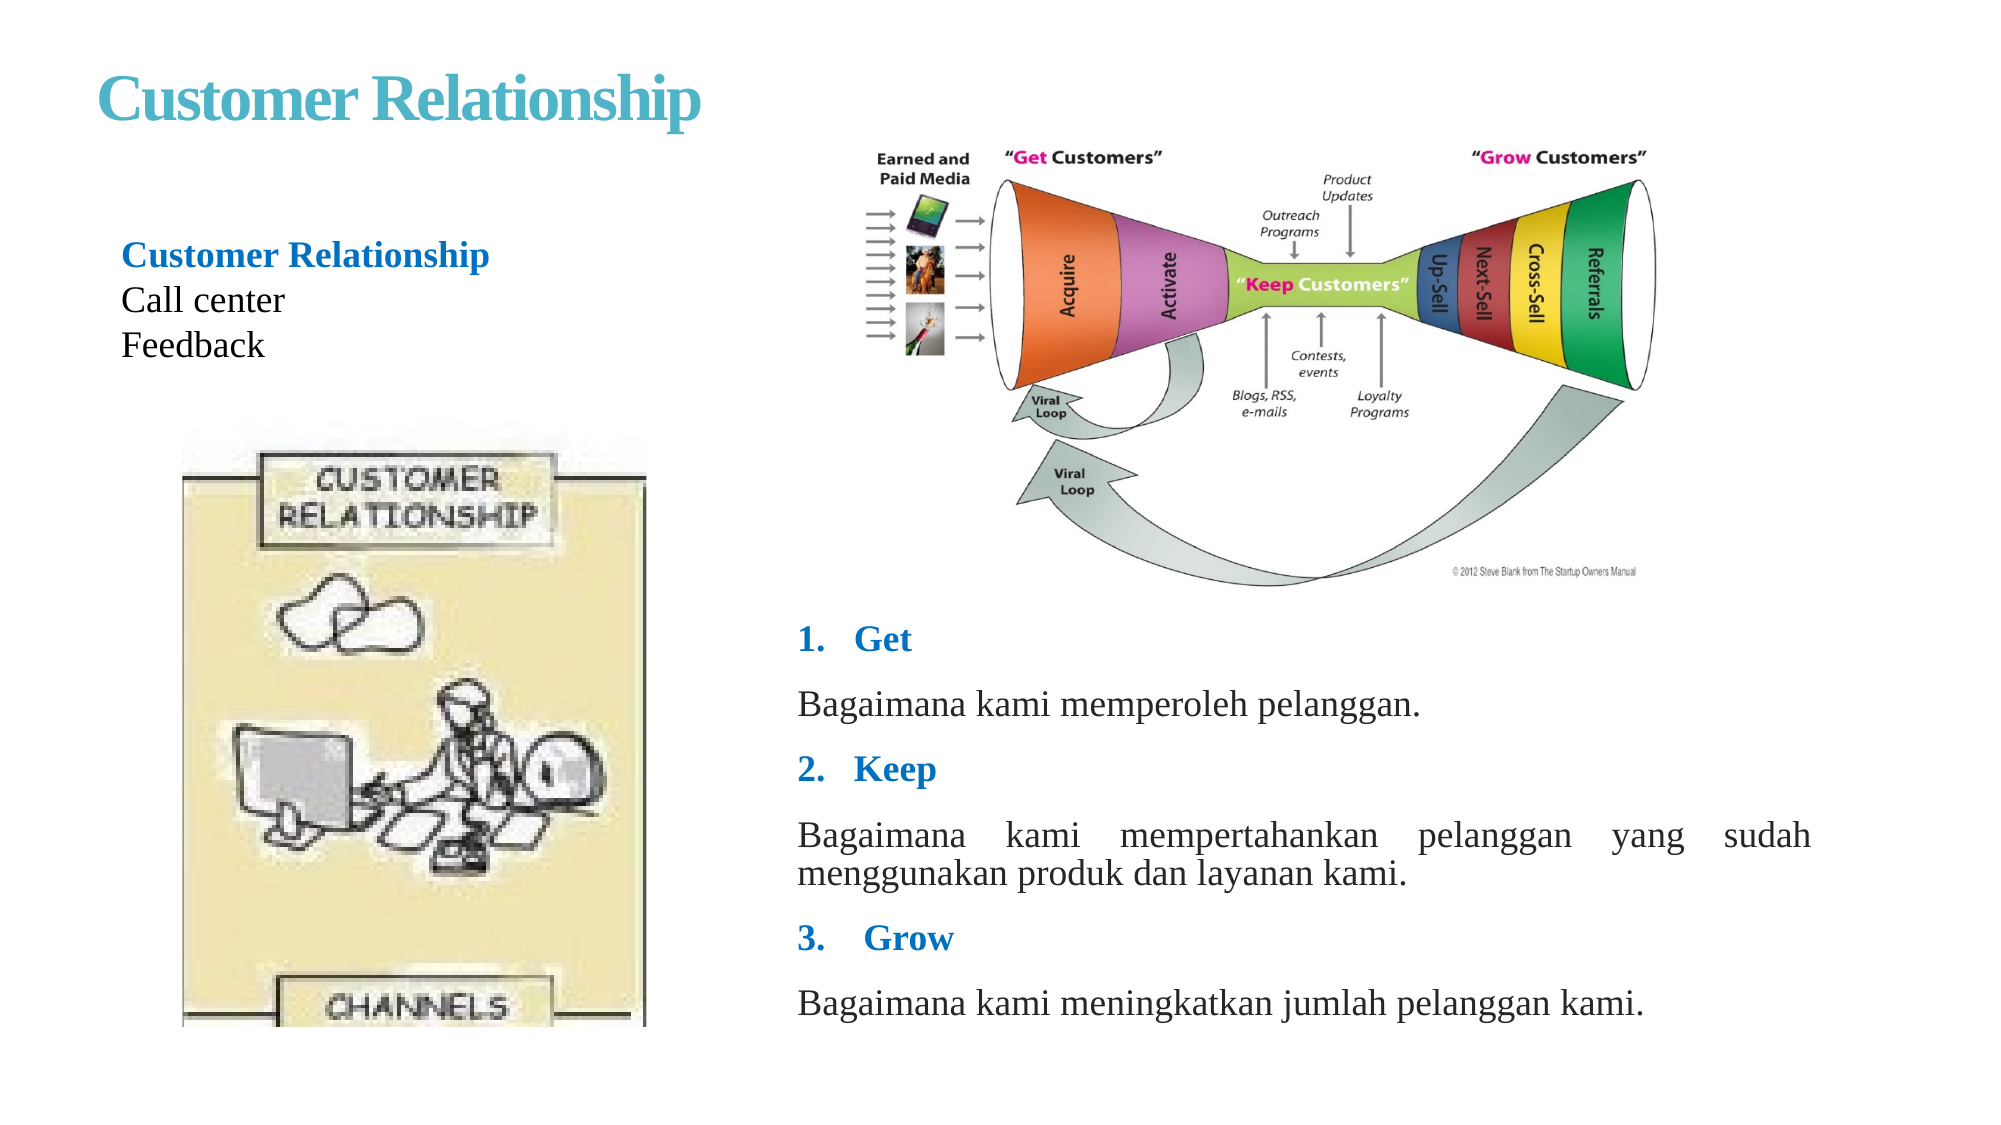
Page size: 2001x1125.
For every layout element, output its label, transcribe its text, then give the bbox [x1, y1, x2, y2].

title Customer Relationship [81, 25, 1849, 175]
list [862, 134, 1667, 593]
picture [182, 419, 647, 1027]
text_box Customer Relationship Call center Feedback [106, 141, 848, 453]
list Get Bagaimana kami memperoleh pelanggan. Keep Bagaimana kami mempertahankan pelanggan yang sudah menggunakan produk dan layanan kami. Grow Bagaimana kami meningkatkan jumlah pelanggan kami. [782, 613, 1828, 1068]
